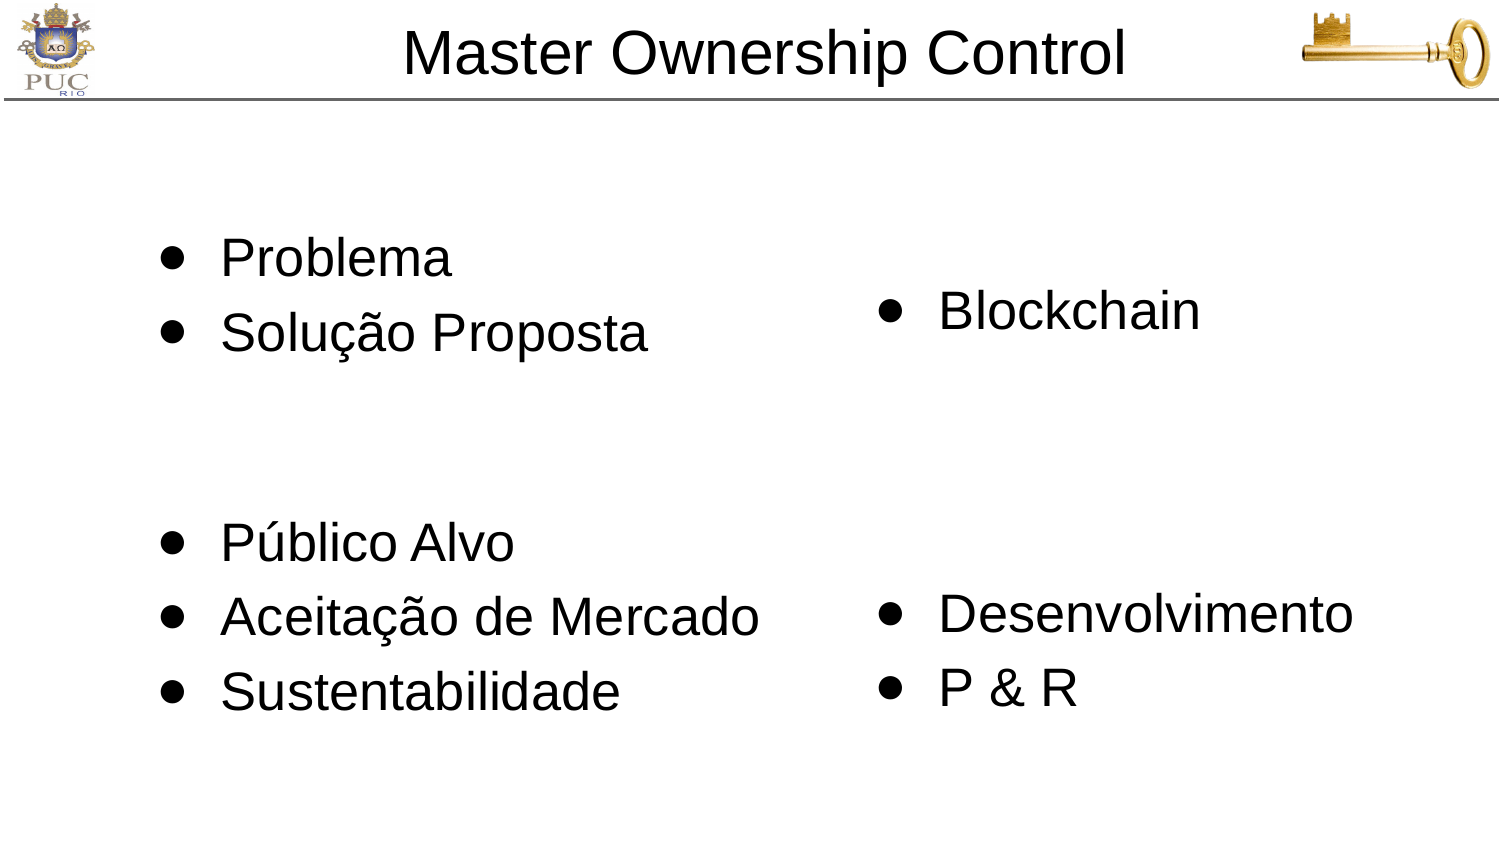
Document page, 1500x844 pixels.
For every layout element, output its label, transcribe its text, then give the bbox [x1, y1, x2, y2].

text_box Problema Solução Proposta [130, 197, 724, 370]
text_box Desenvolvimento P & R [848, 553, 1417, 710]
title Master Ownership Control [217, 3, 1314, 97]
text_box Público Alvo Aceitação de Mercado Sustentabilidade [130, 482, 824, 719]
text_box Blockchain [848, 250, 1306, 344]
picture [17, 3, 95, 97]
picture [1298, 8, 1493, 92]
